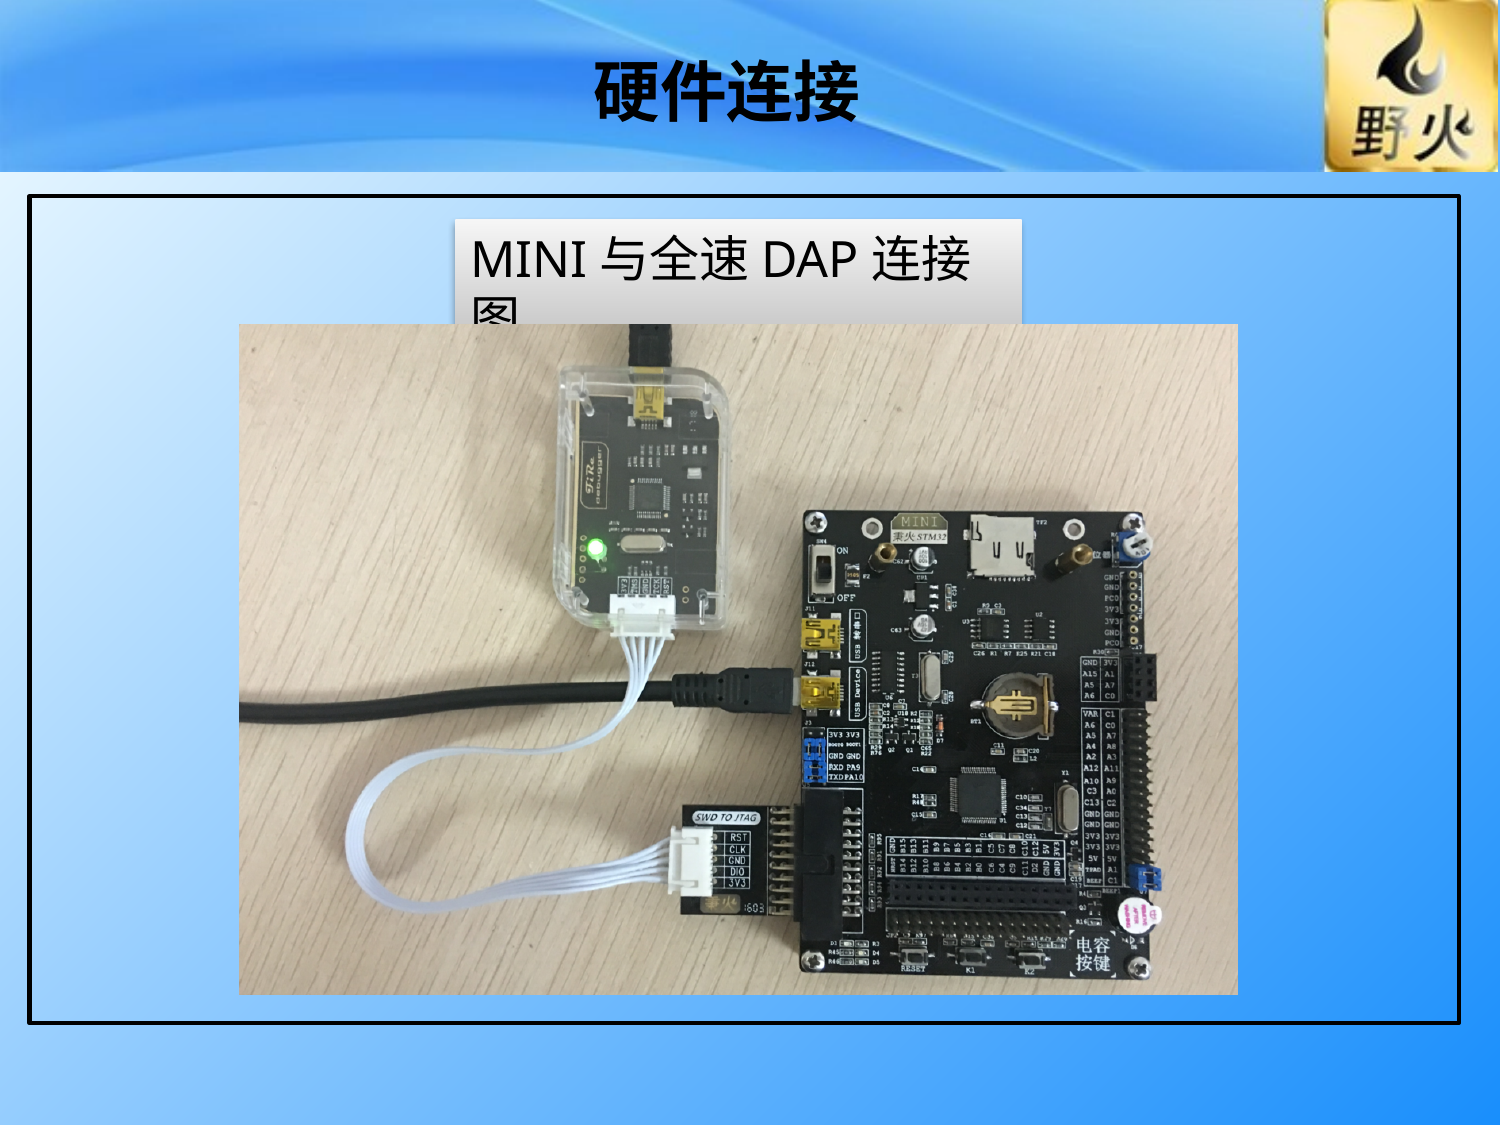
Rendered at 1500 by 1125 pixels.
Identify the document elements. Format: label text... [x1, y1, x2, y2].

text_box MINI与全速DAP连接图 [455, 219, 1022, 323]
picture [0, 0, 1498, 172]
picture [239, 324, 1238, 995]
text_box [27, 194, 1461, 1025]
